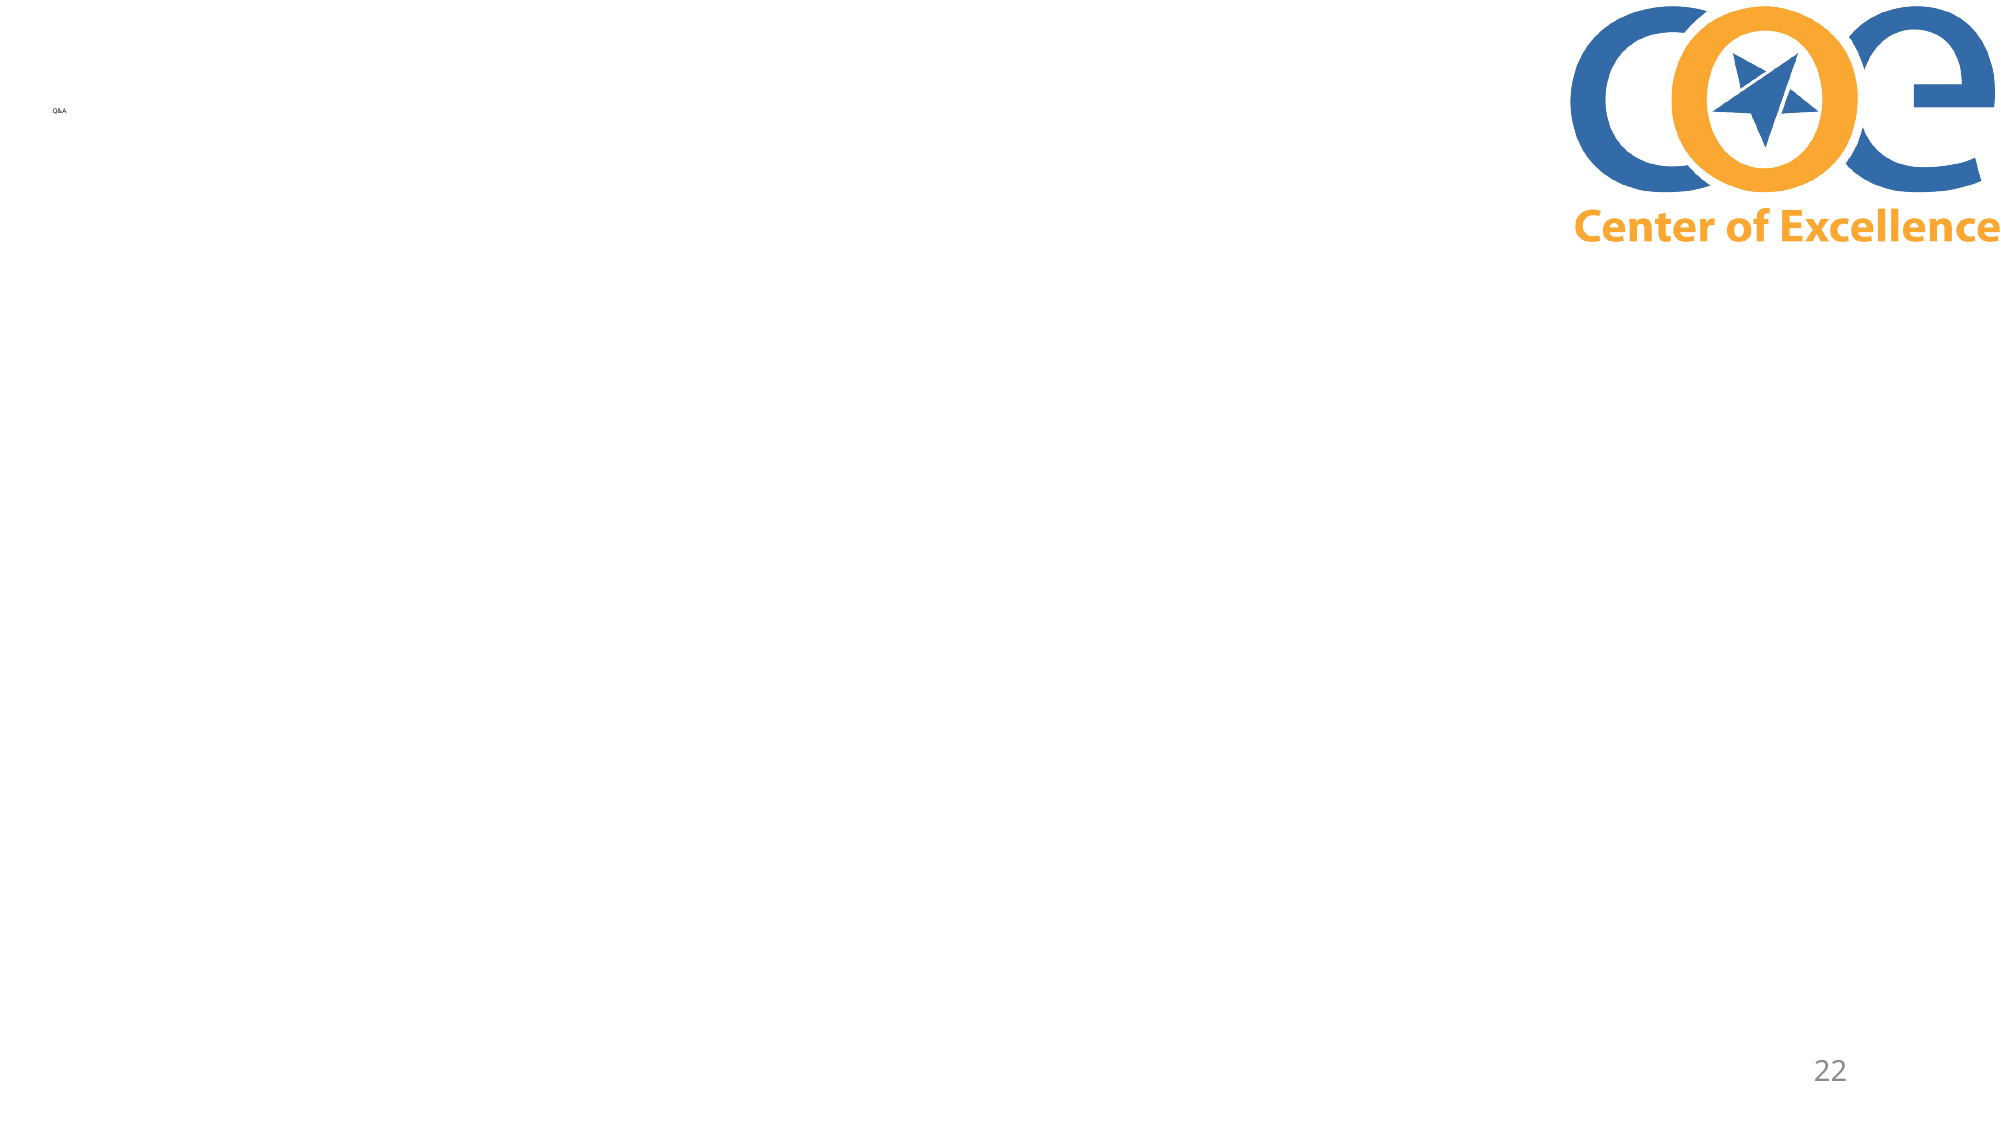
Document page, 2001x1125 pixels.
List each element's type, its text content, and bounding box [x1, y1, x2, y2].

picture [1570, 6, 2000, 242]
title Q&A [37, 99, 1570, 127]
slide_number 22 [1412, 1042, 1863, 1103]
